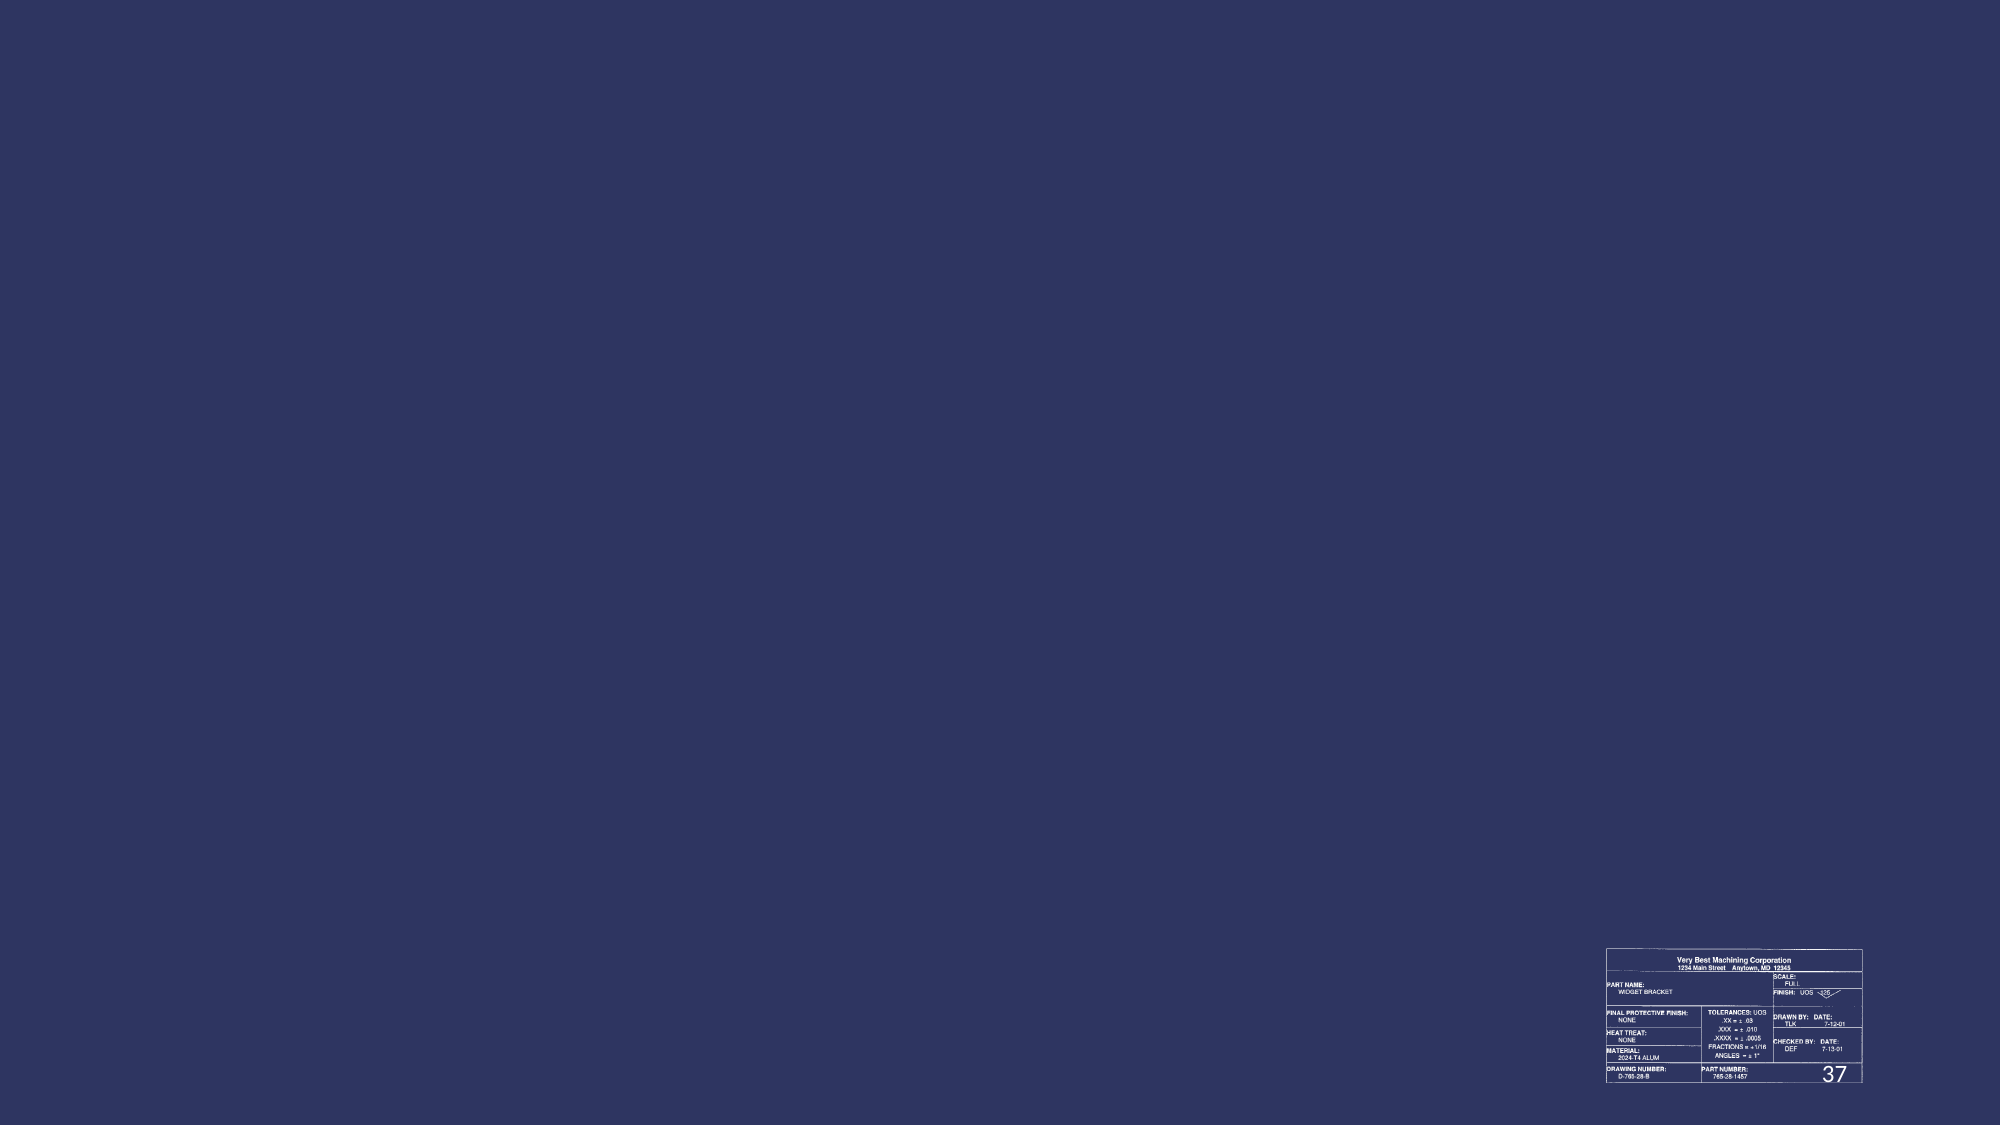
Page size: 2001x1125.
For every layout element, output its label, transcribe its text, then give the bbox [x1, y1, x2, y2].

picture [1605, 946, 1863, 1042]
slide_number 37 [1412, 1042, 1863, 1103]
